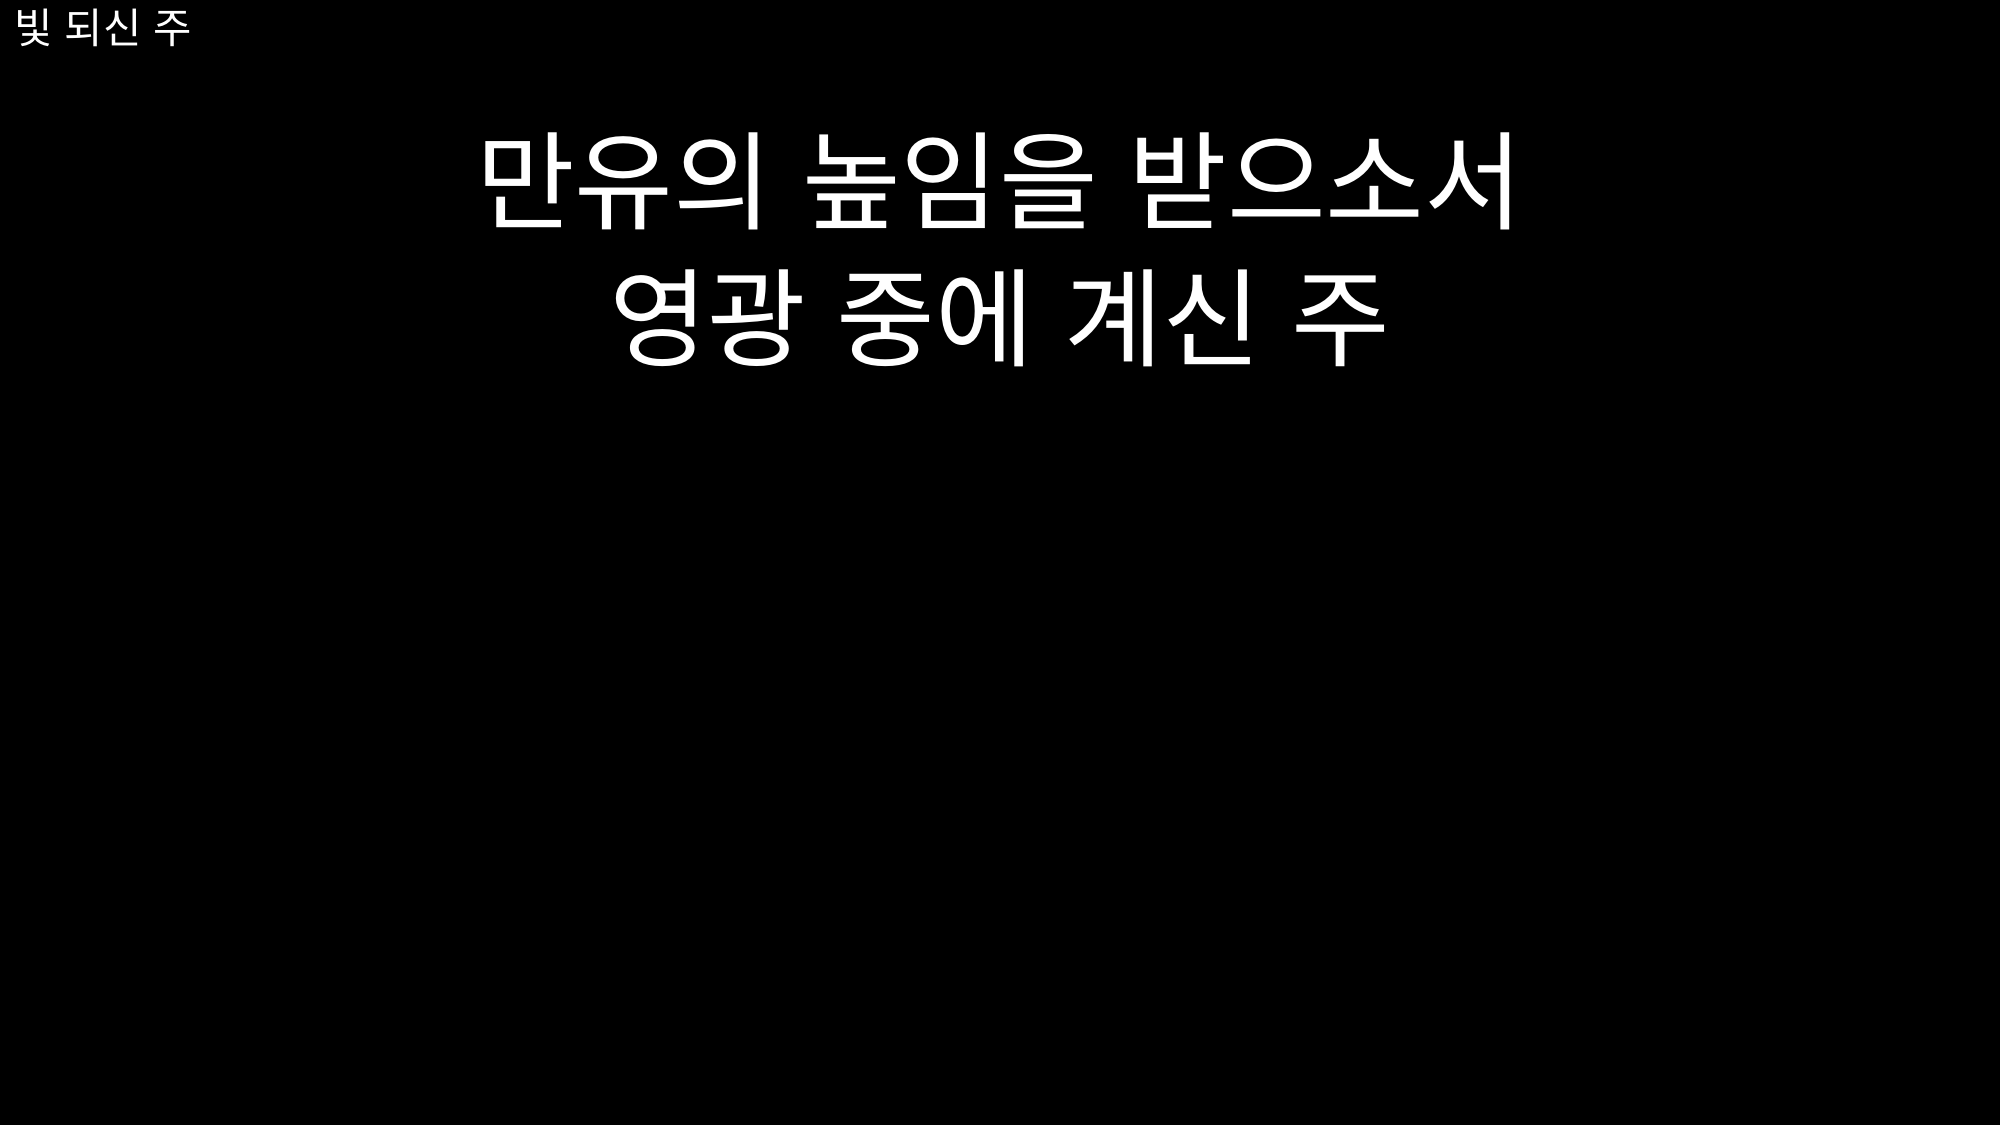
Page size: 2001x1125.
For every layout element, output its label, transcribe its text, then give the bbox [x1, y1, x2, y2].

subtitle 만유의 높임을 받으소서 영광 중에 계신 주 [0, 3, 2000, 781]
